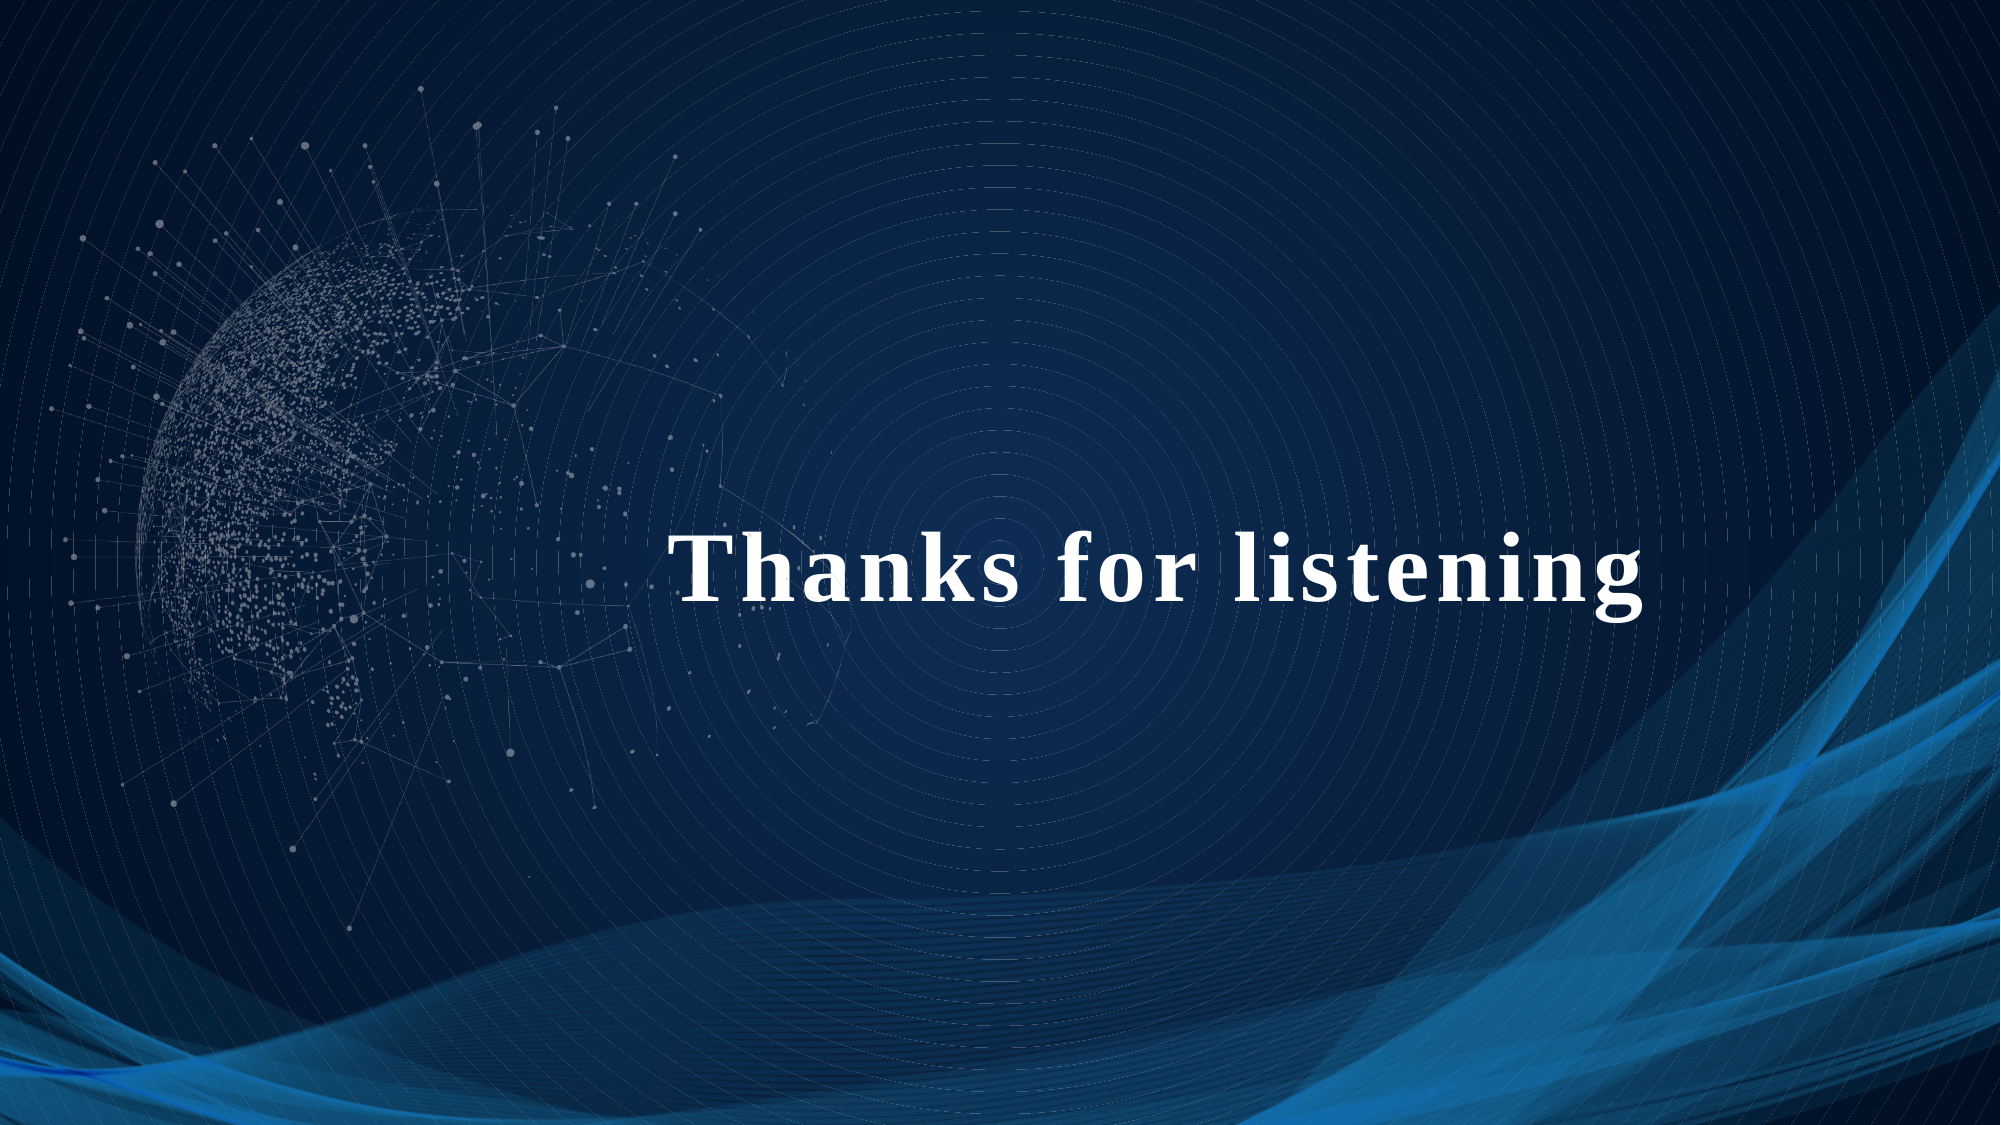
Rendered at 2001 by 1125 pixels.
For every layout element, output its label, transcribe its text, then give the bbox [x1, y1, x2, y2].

picture [0, 0, 2001, 1125]
text_box Thanks for listening [993, 494, 1661, 629]
